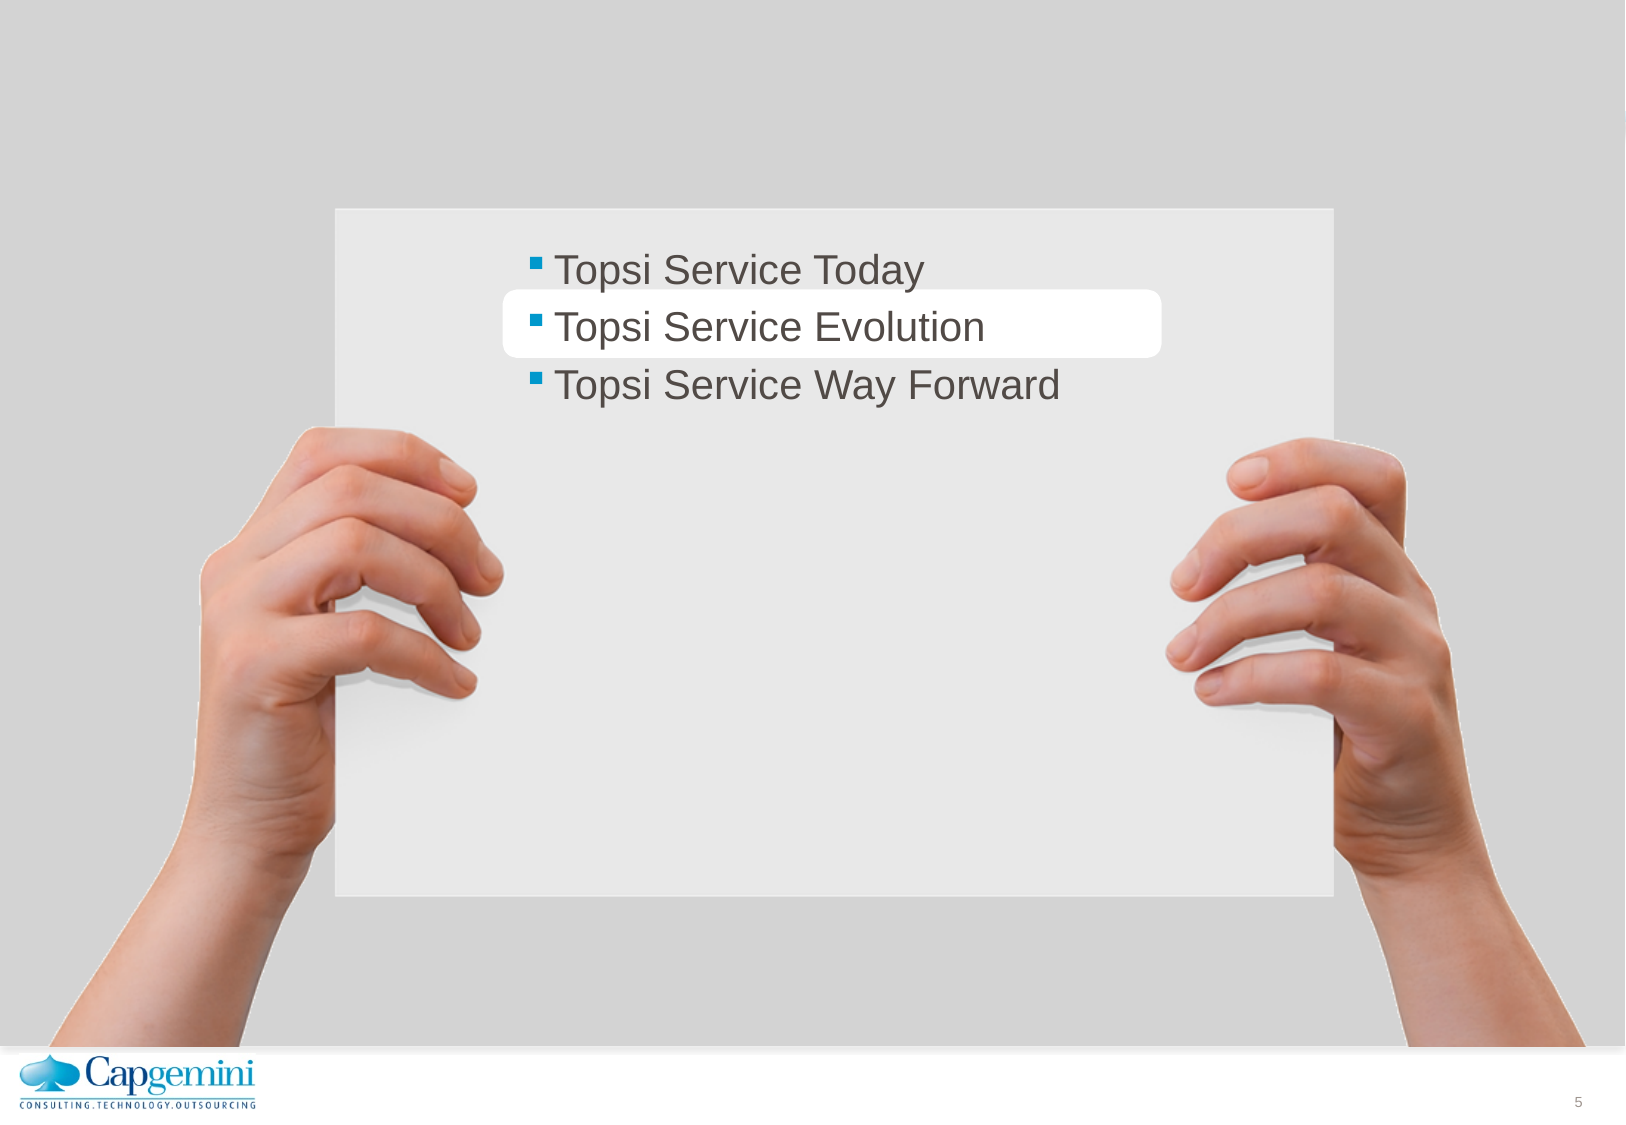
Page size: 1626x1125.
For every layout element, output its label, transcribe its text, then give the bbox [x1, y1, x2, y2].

picture [0, 140, 1625, 1047]
picture [19, 1053, 256, 1110]
list Topsi Service Today Topsi Service Evolution Topsi Service Way Forward [508, 236, 1238, 817]
